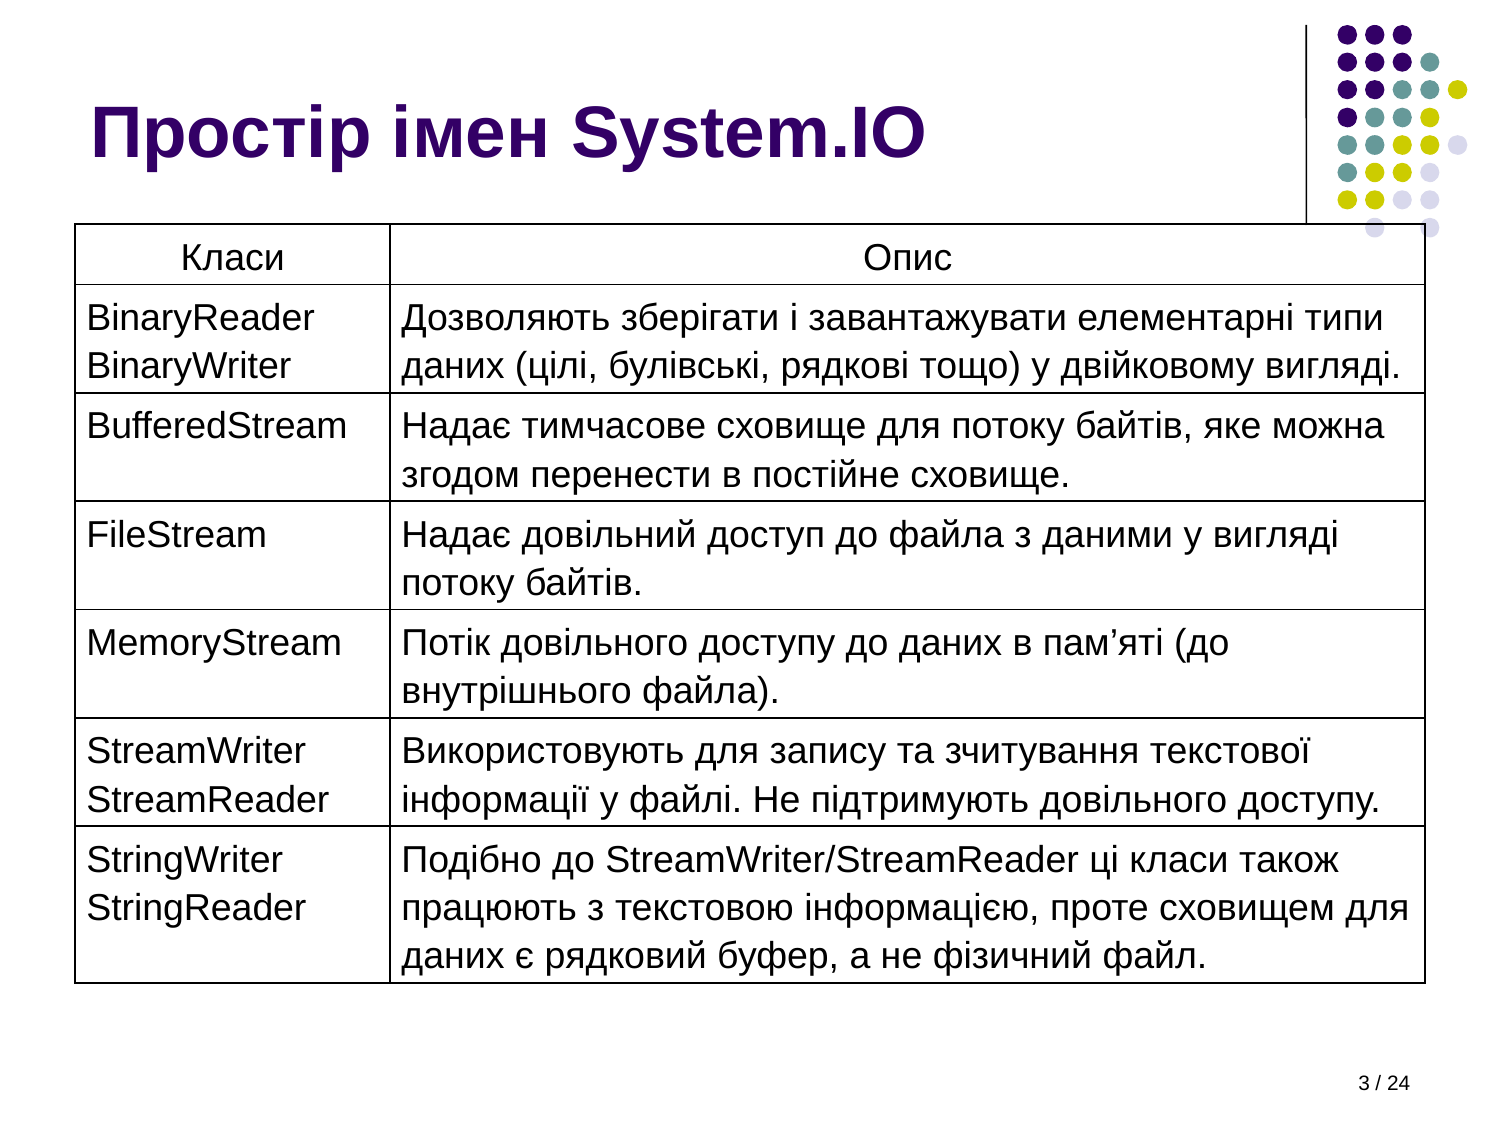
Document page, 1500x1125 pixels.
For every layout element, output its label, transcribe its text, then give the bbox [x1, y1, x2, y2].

table_cell Використовують для запису та зчитування текстової інформації у файлі. Не підтримують довільного доступу. [391, 719, 1424, 825]
table_cell BinaryReader BinaryWriter [76, 285, 389, 392]
table_cell StringWriter StringReader [76, 827, 389, 982]
table_header Опис [391, 225, 1424, 284]
table_cell FileStream [76, 502, 389, 609]
table_cell Дозволяють зберігати і завантажувати елементарні типи даних (цілі, булівські, рядкові тощо) у двійковому вигляді. [391, 285, 1424, 392]
table_cell StreamWriter StreamReader [76, 719, 389, 825]
title Простір імен System.IO [75, 50, 1313, 180]
table_cell BufferedStream [76, 394, 389, 500]
table_header Класи [76, 225, 389, 284]
table_cell Подібно до StreamWriter/StreamReader ці класи також працюють з текстовою інформацією, проте сховищем для даних є рядковий буфер, а не фізичний файл. [391, 827, 1424, 982]
table_cell Надає тимчасове сховище для потоку байтів, яке можна згодом перенести в постійне сховище. [391, 394, 1424, 500]
table_cell MemoryStream [76, 610, 389, 717]
table_cell Надає довільний доступ до файла з даними у вигляді потоку байтів. [391, 502, 1424, 609]
table_cell Потік довільного доступу до даних в пам’яті (до внутрішнього файла). [391, 610, 1424, 717]
slide_number 3 / 24 [1074, 1062, 1425, 1100]
